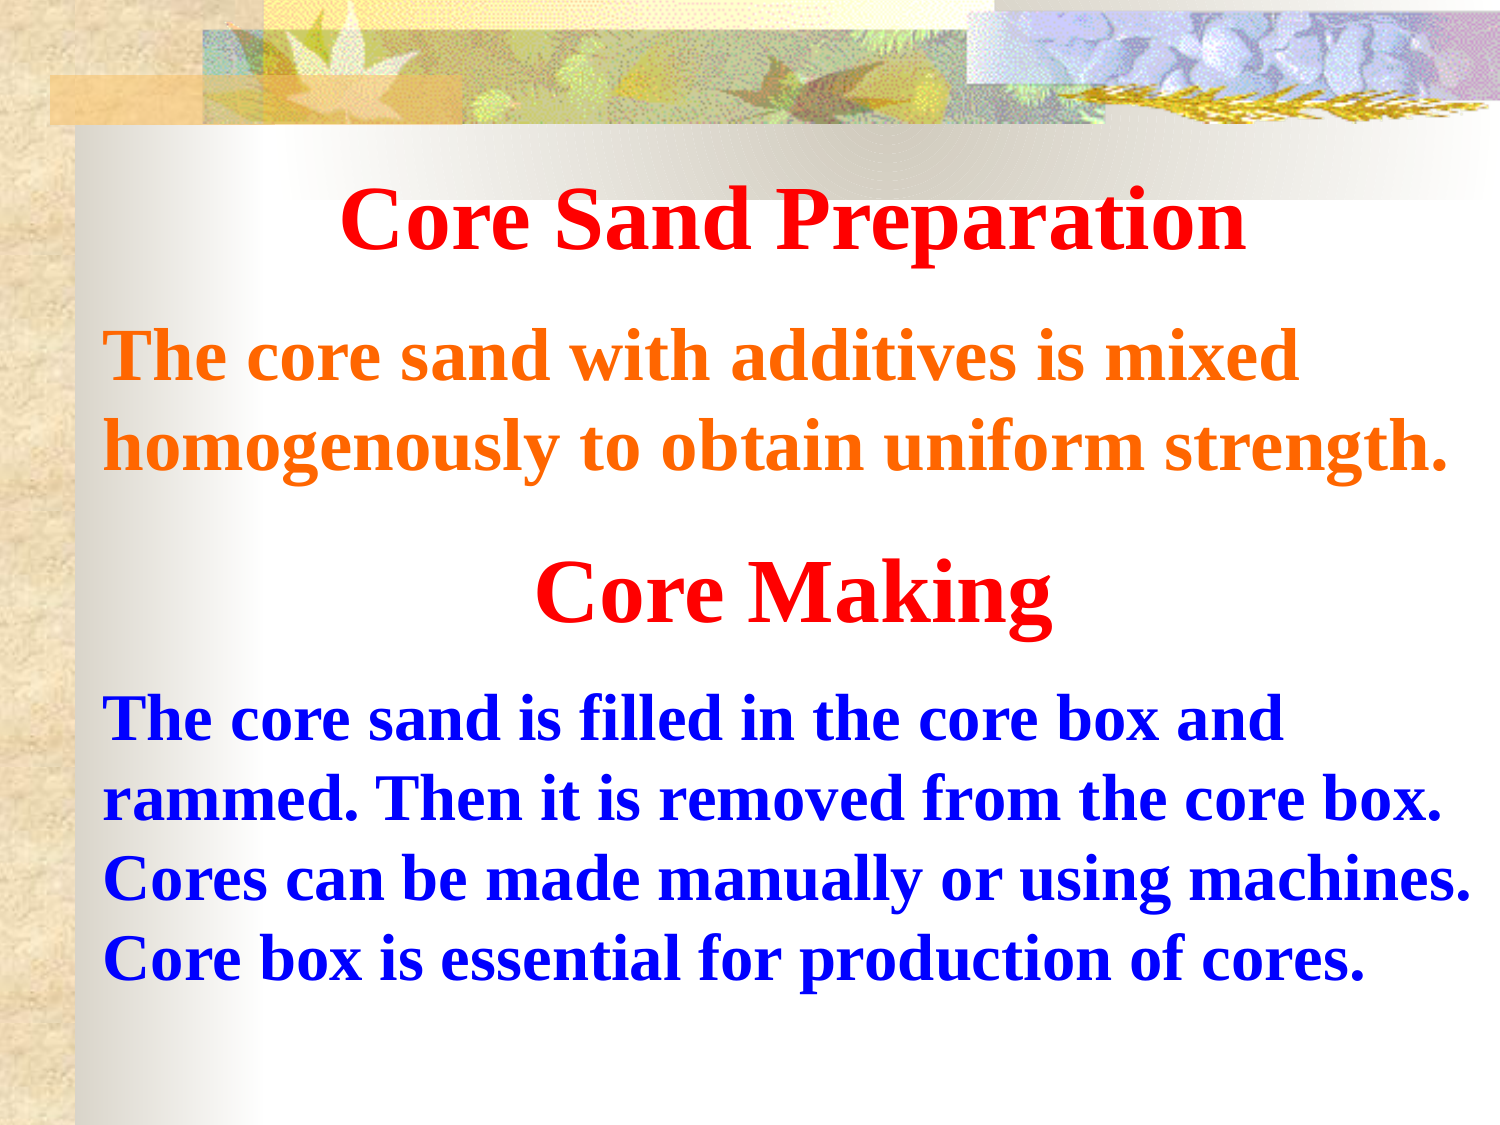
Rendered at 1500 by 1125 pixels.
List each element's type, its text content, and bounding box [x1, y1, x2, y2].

text_box Core Sand Preparation The core sand with additives is mixed homogenously to obtain uniform strength. Core Making The core sand is filled in the core box and rammed. Then it is removed from the core box. Cores can be made manually or using machines. Core box is essential for production of cores. [87, 149, 1500, 1025]
picture [0, 0, 1500, 1125]
